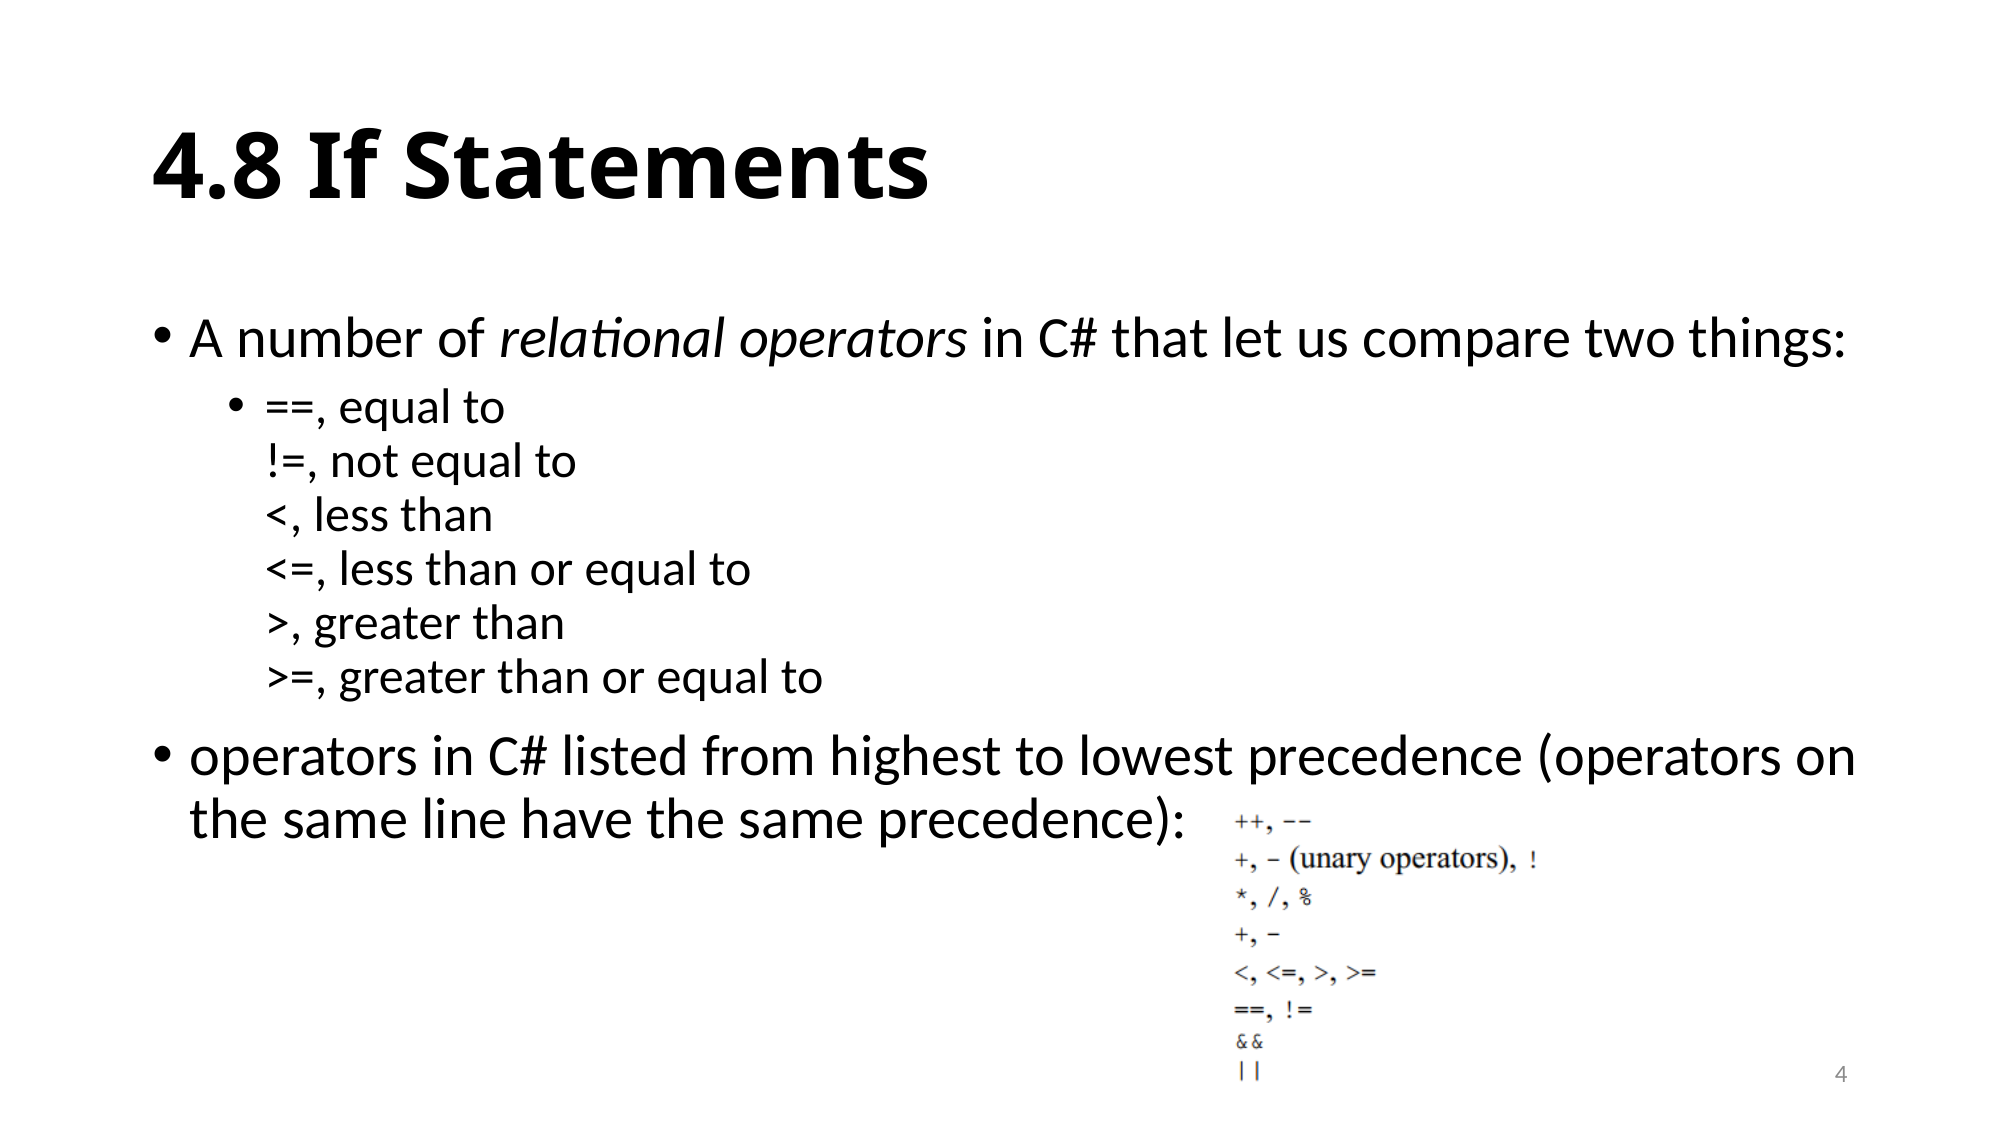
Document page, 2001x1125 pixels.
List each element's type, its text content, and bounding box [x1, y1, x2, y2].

list A number of relational operators in C# that let us compare two things: ==, equal to !=, not equal to <, less than <=, less than or equal to >, greater than >=, greater than or equal to operators in C# listed from highest to lowest precedence (operators on the same line have the same precedence): [137, 299, 1941, 1088]
picture [1232, 804, 1544, 1088]
title 4.8 If Statements [137, 59, 1863, 278]
slide_number 4 [1412, 1042, 1863, 1103]
